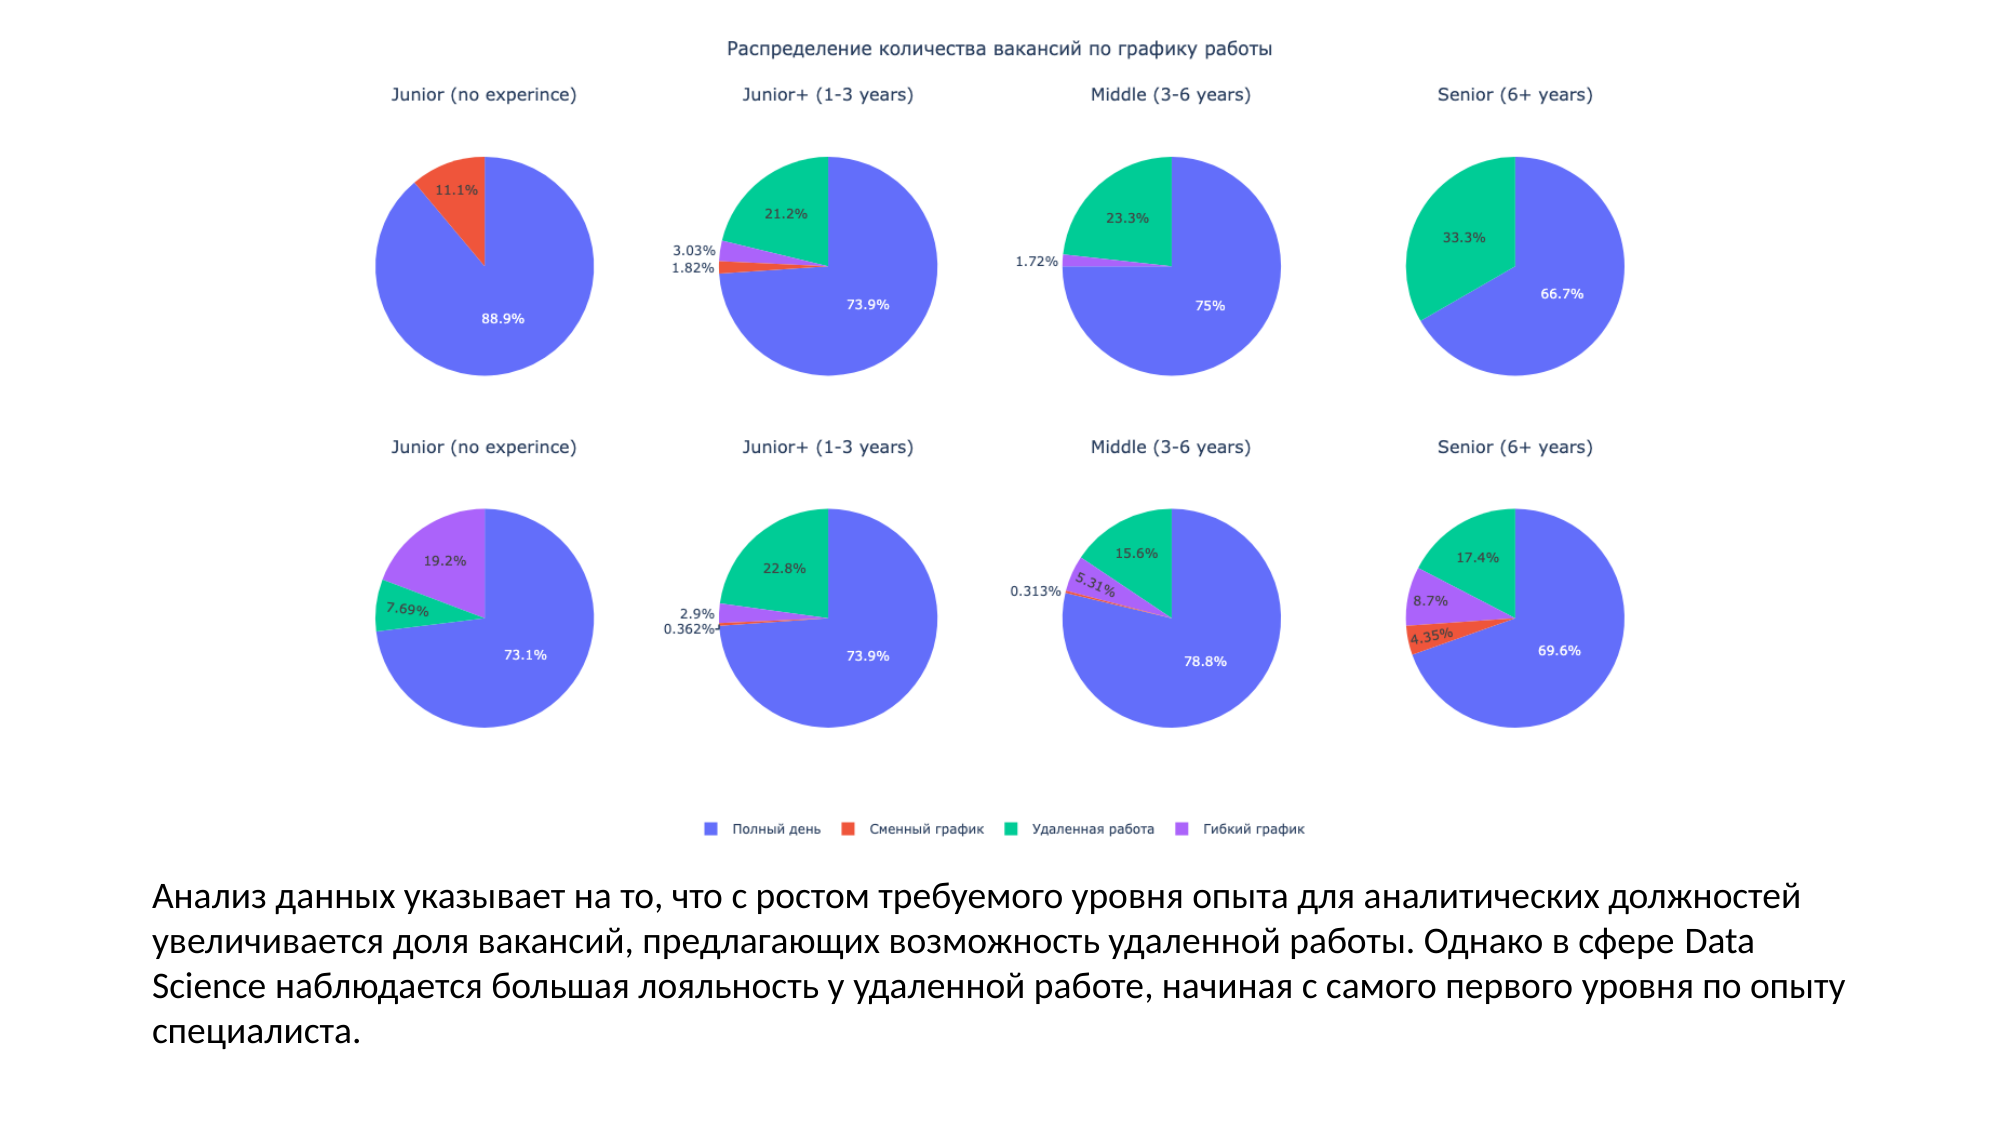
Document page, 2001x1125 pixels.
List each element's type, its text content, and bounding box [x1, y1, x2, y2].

text_box Анализ данных указывает на то, что с ростом требуемого уровня опыта для аналитических должностей увеличивается доля вакансий, предлагающих возможность удаленной работы. Однако в сфере Data Science наблюдается большая лояльность у удаленной работе, начиная с самого первого уровня по опыту специалиста. [137, 863, 1863, 1058]
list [289, 0, 1711, 864]
